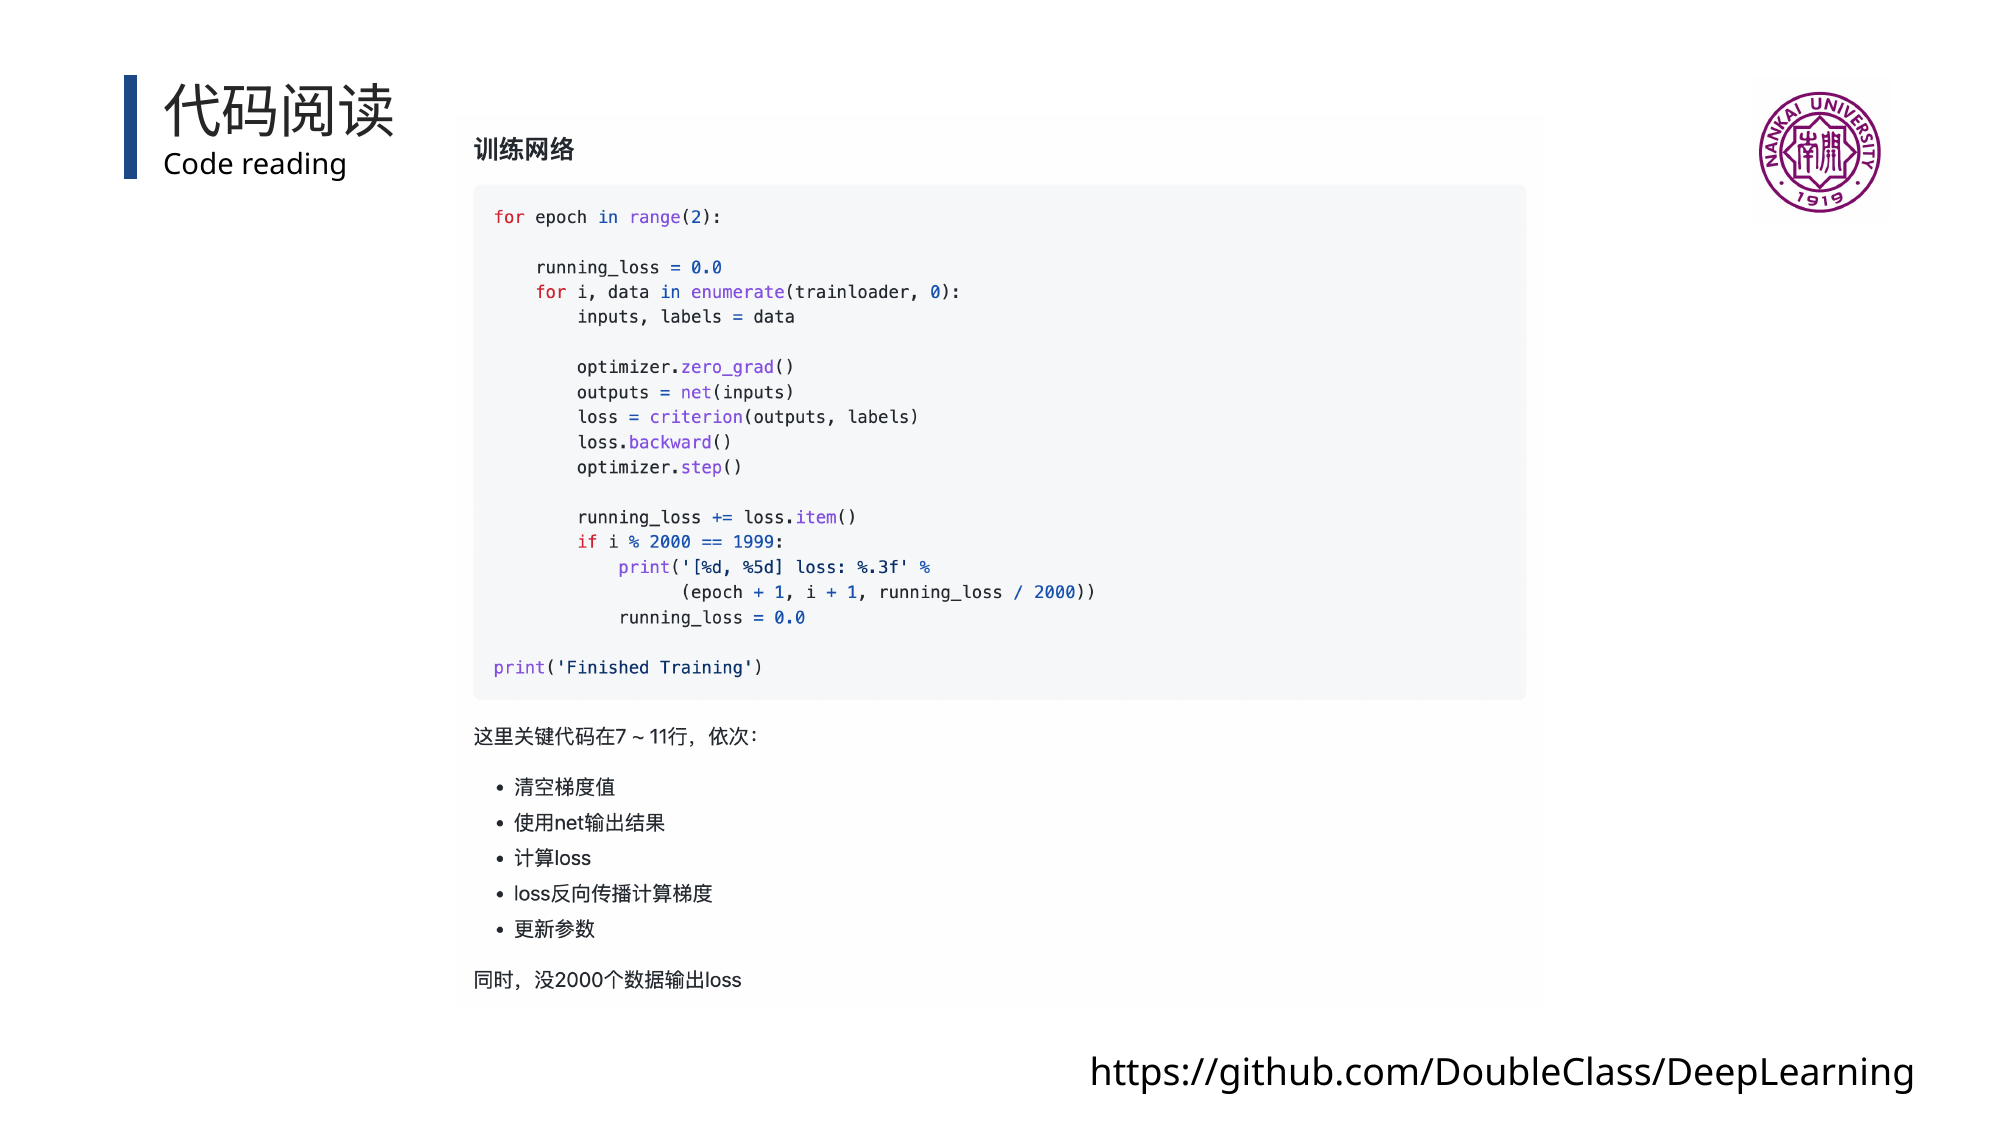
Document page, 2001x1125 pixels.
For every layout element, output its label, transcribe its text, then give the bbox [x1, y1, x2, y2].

text_box https://github.com/DoubleClass/DeepLearning [1074, 1040, 2000, 1101]
text_box 代码阅读 [148, 67, 565, 152]
picture [1750, 77, 1891, 222]
text_box Code reading [148, 137, 399, 188]
picture [456, 115, 1544, 1010]
